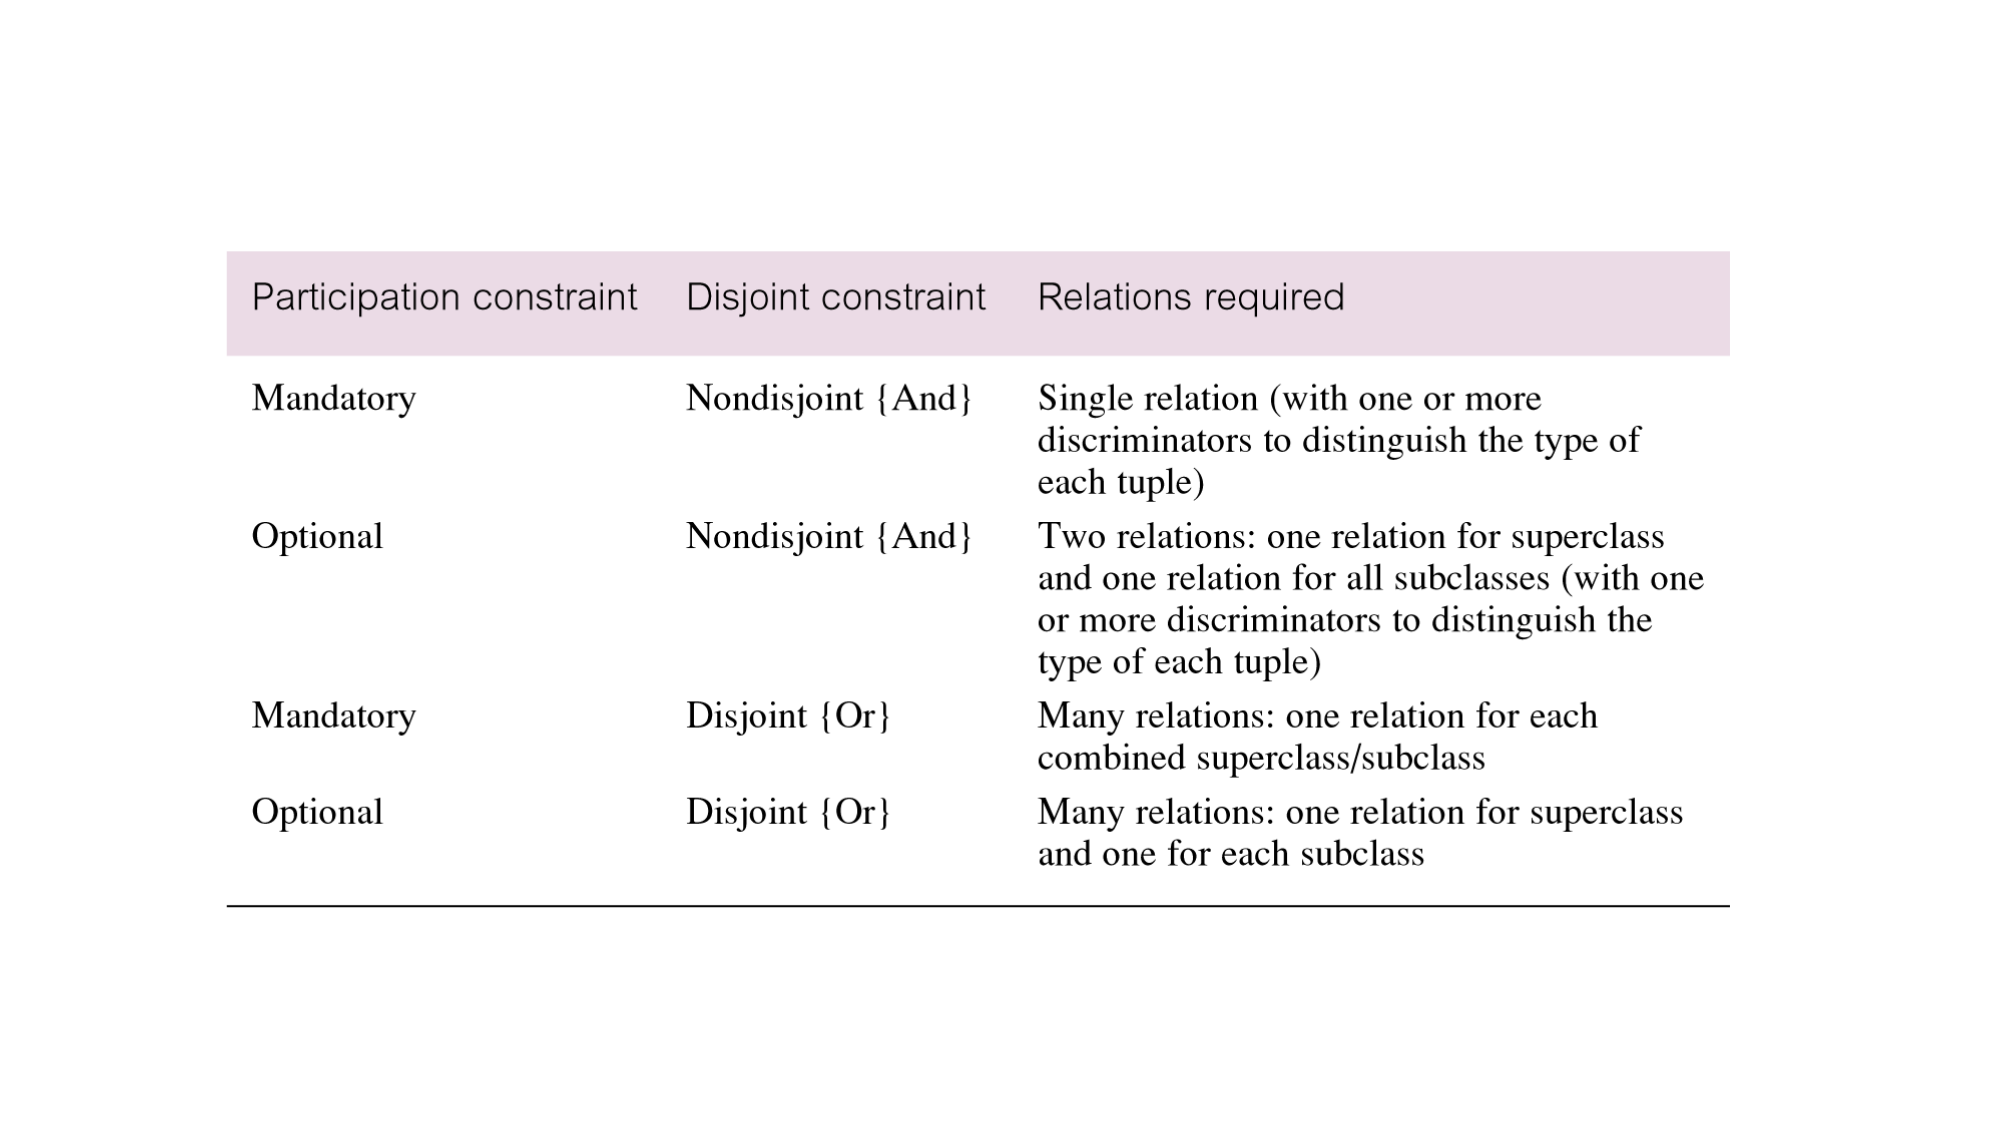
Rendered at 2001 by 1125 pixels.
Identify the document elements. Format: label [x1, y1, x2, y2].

picture [185, 246, 1752, 926]
